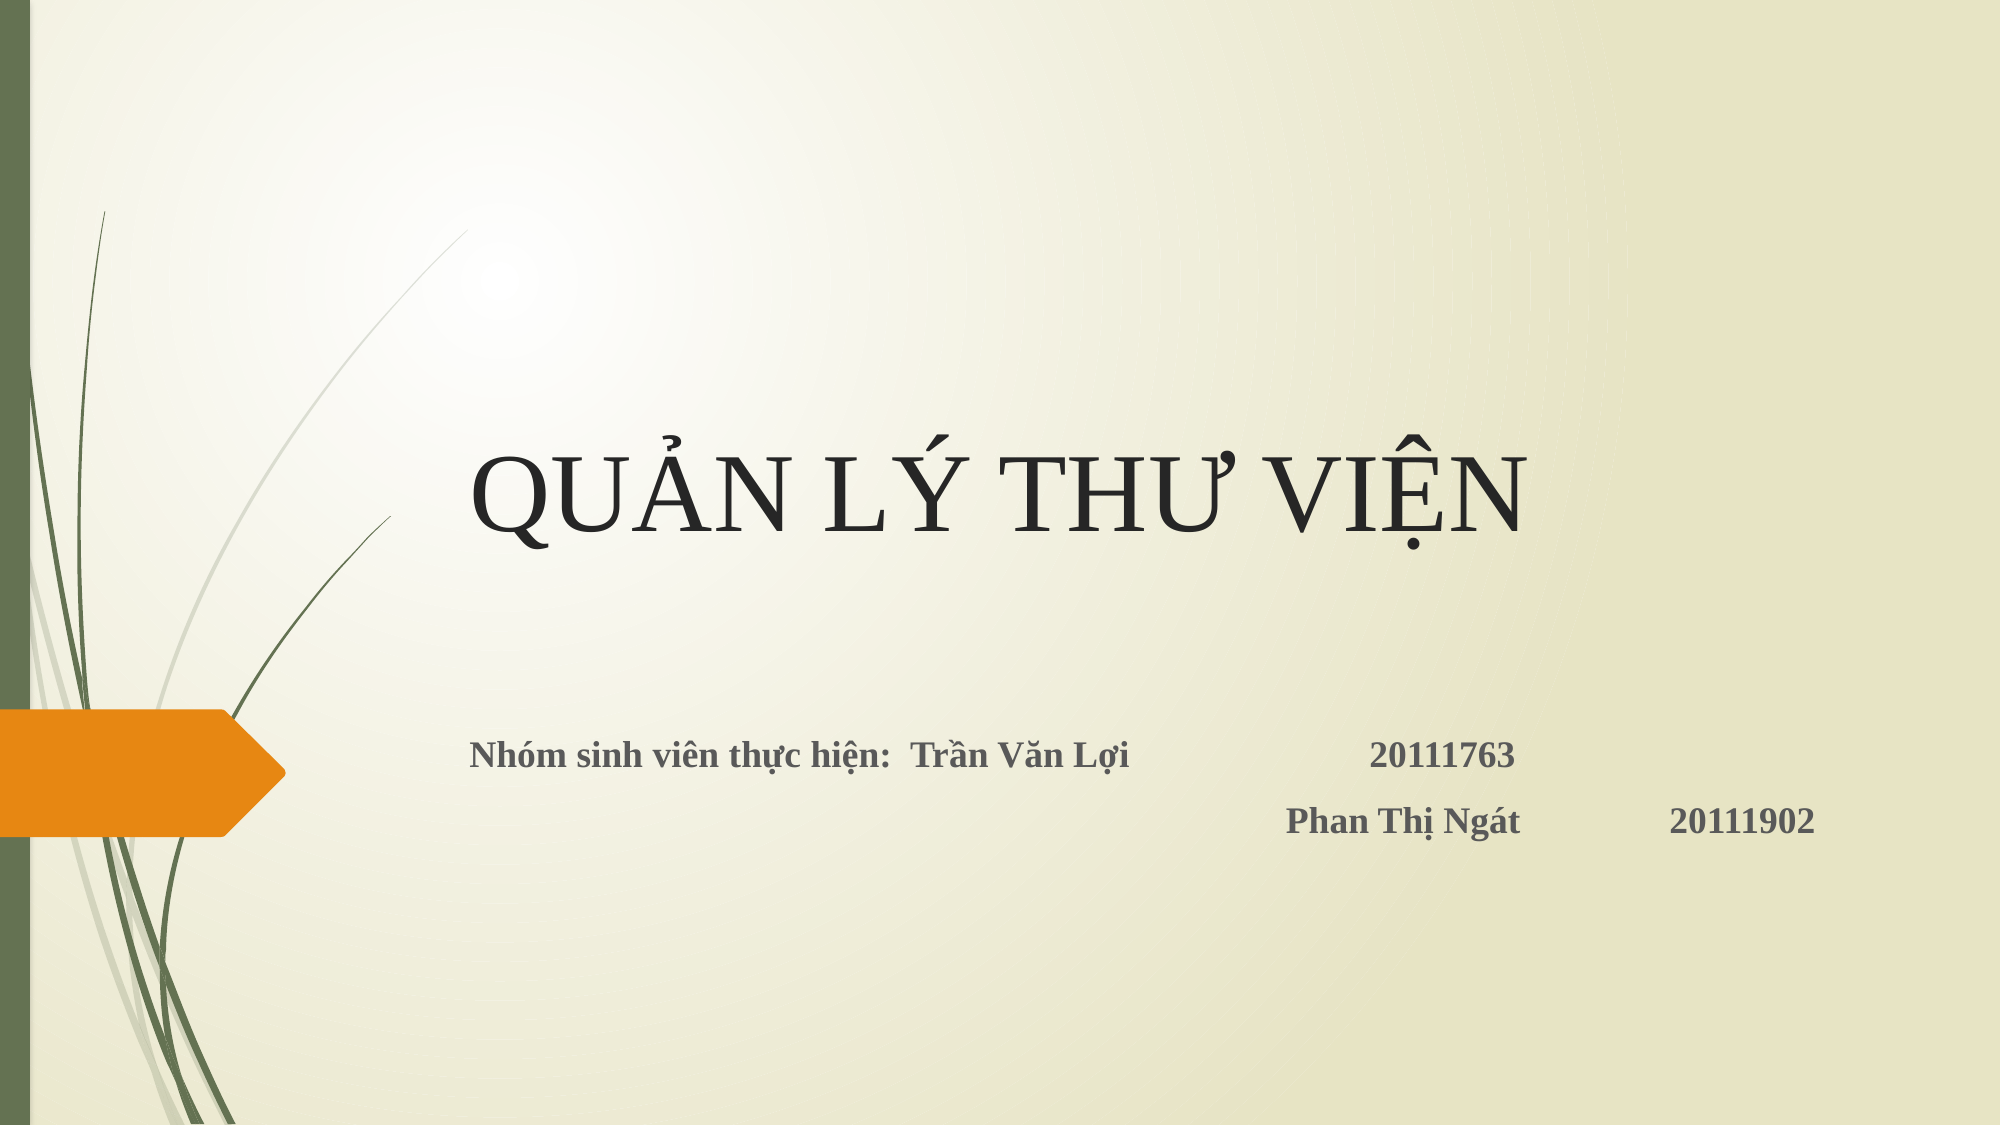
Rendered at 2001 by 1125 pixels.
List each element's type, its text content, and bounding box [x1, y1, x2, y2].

subtitle Nhóm sinh viên thực hiện: Trần Văn Lợi 20111763 Phan Thị Ngát 20111902 [454, 722, 1917, 908]
title QUẢN LÝ THƯ VIỆN [454, 190, 1917, 562]
